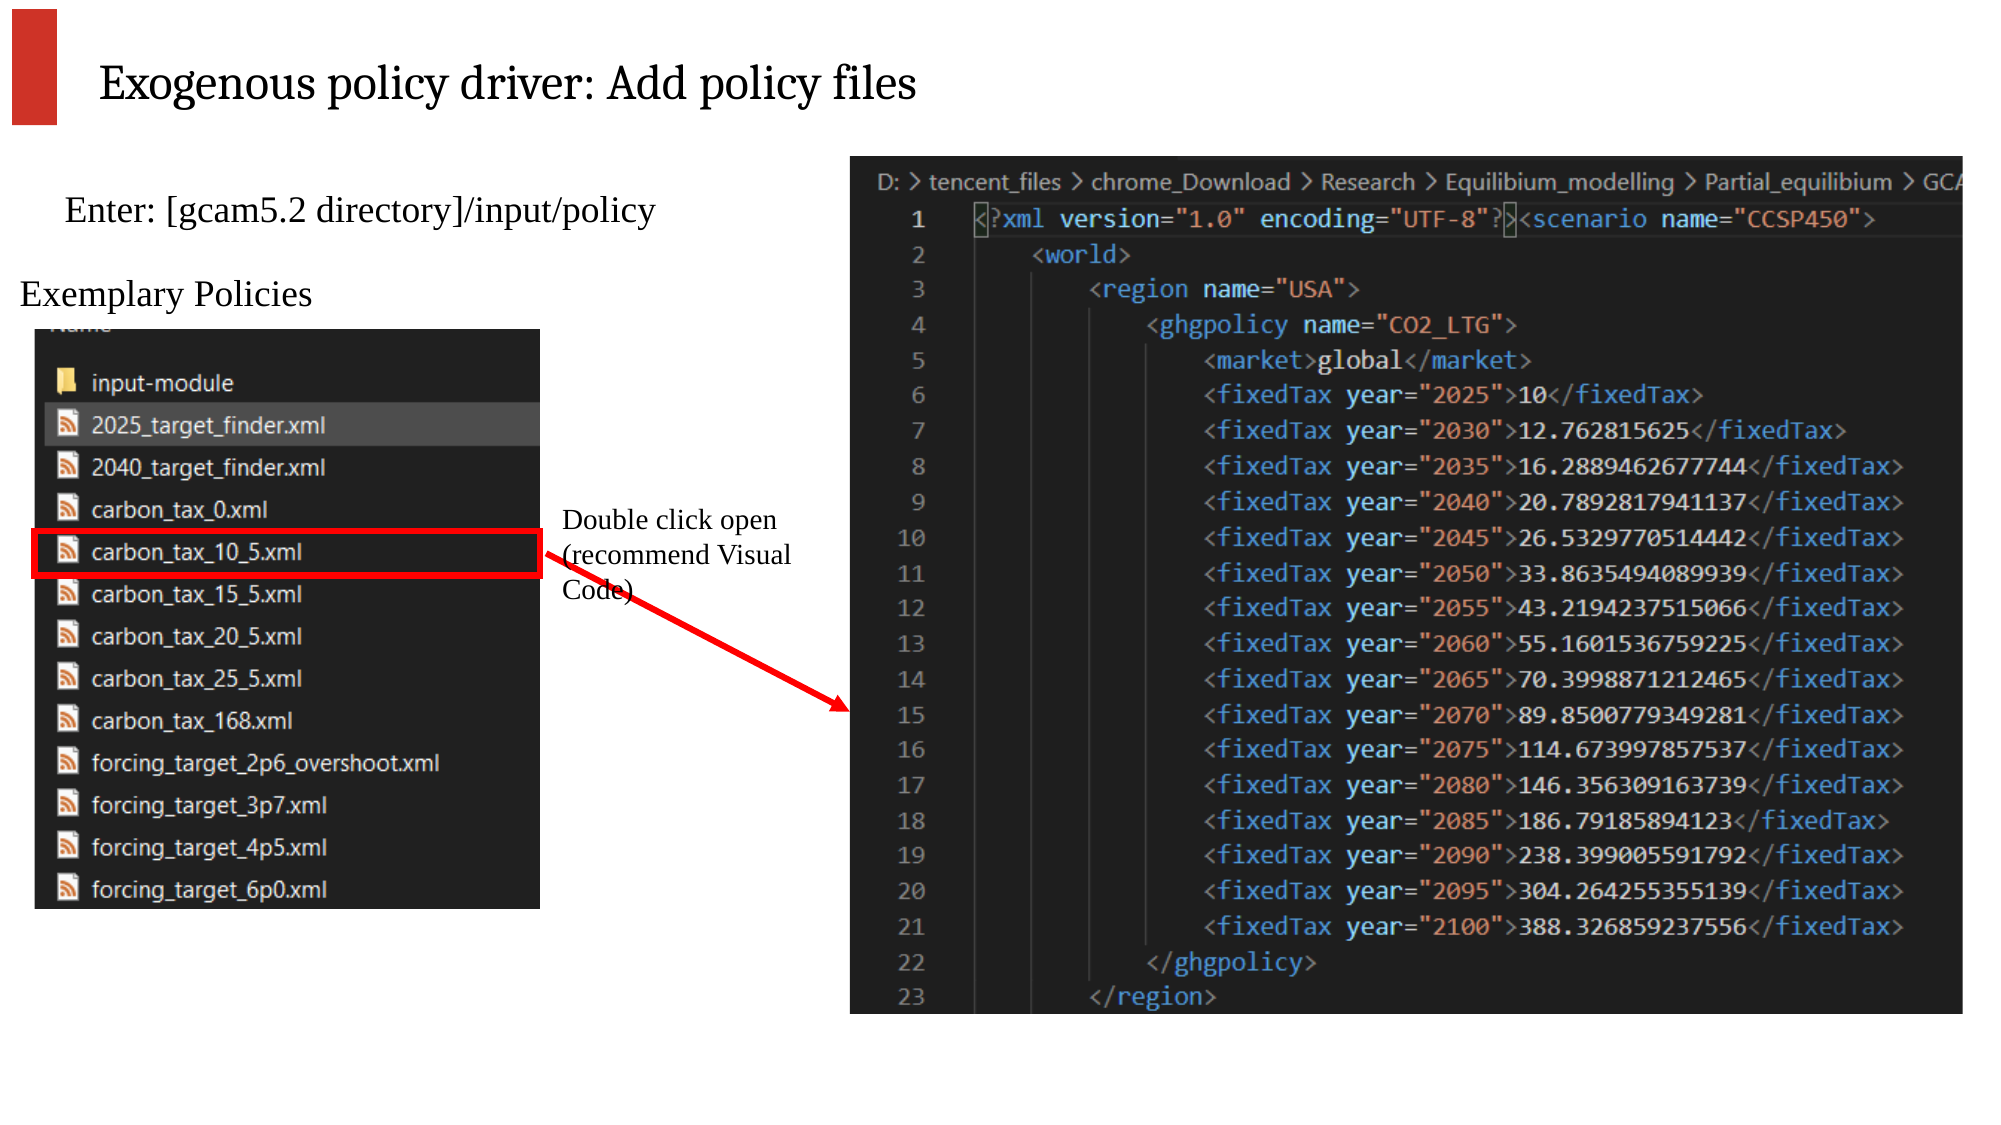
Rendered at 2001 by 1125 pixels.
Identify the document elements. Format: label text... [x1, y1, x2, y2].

picture [34, 328, 541, 910]
text_box [12, 9, 57, 126]
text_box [545, 553, 851, 712]
text_box Exogenous policy driver: Add policy files [91, 42, 1804, 118]
picture [849, 156, 1963, 1014]
text_box Double click open (recommend Visual Code) [554, 492, 849, 553]
text_box Exemplary Policies [12, 261, 355, 322]
text_box Enter: [gcam5.2 directory]/input/policy [57, 177, 849, 238]
